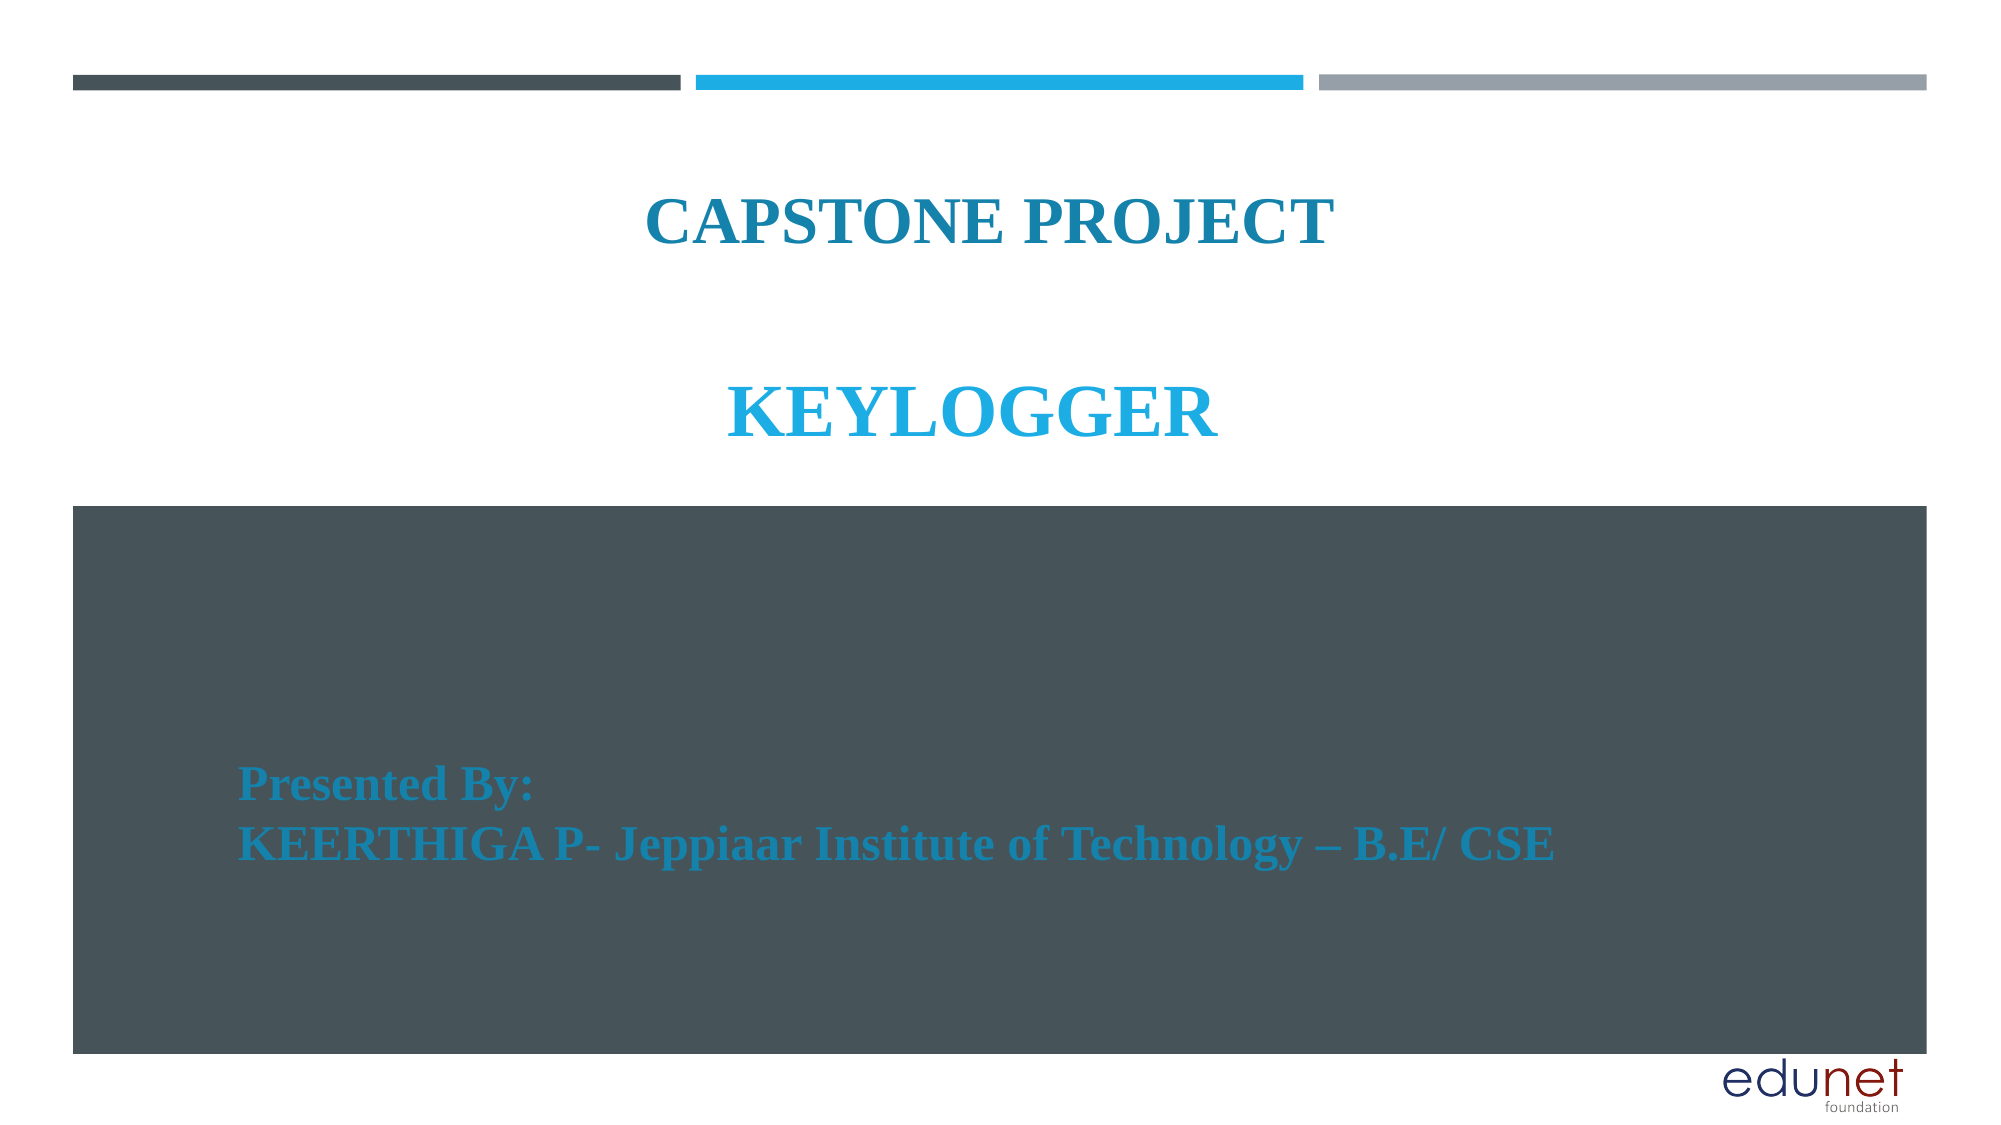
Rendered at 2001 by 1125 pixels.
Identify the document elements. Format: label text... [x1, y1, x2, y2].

picture [1719, 1056, 1905, 1116]
text_box CAPSTONE PROJECT [0, 169, 2000, 265]
title KEYLOGGER [222, 298, 1723, 460]
text_box Presented By: KEERTHIGA P- Jeppiaar Institute of Technology – B.E/ CSE [222, 743, 1821, 879]
